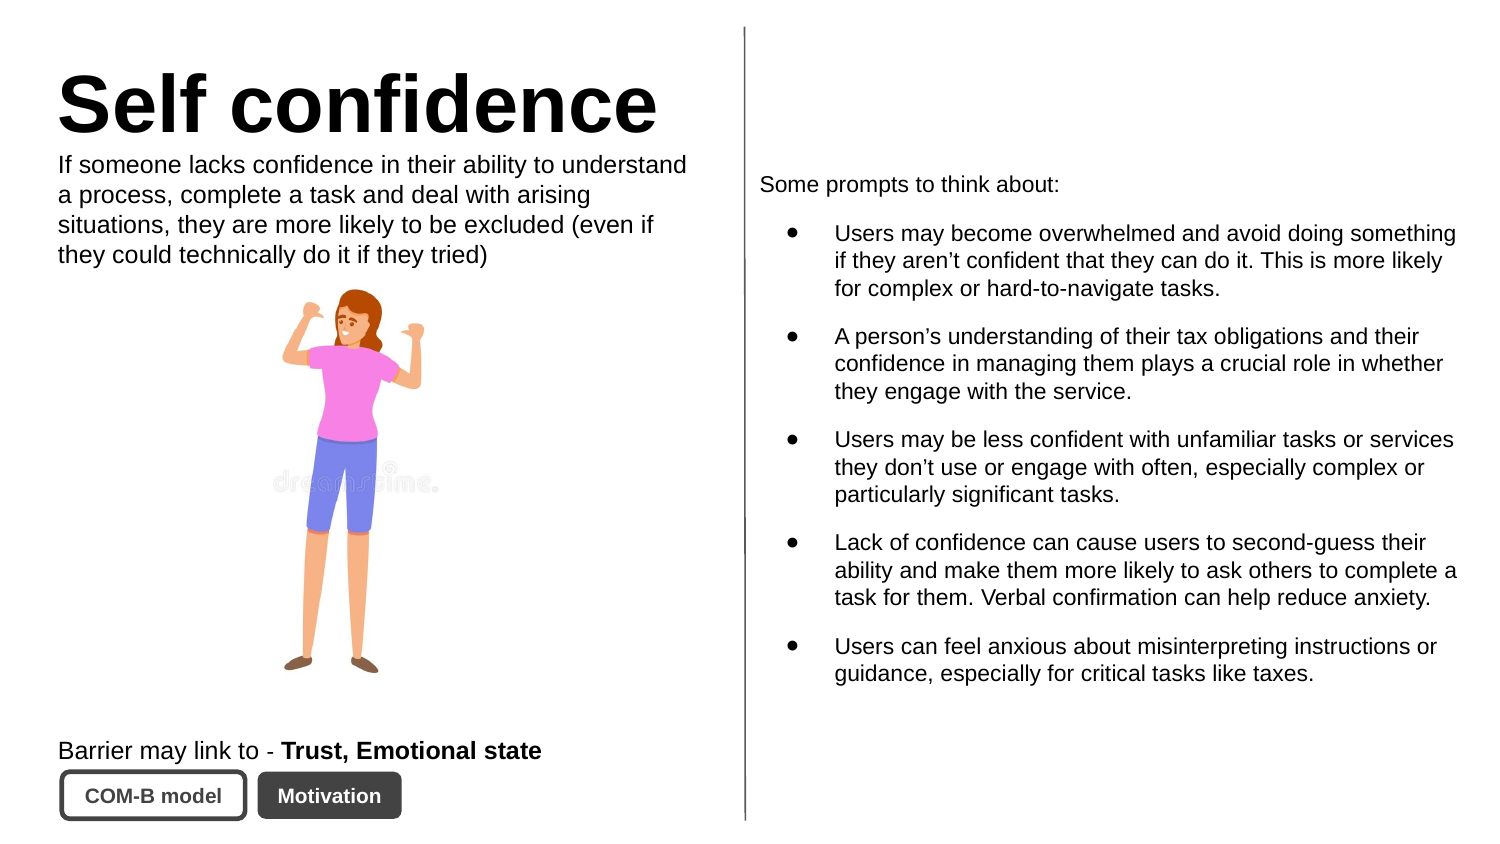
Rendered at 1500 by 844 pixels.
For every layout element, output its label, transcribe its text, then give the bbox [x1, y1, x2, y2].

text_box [61, 771, 402, 820]
picture [140, 268, 566, 695]
text_box Some prompts to think about: Users may become overwhelmed and avoid doing something if they aren’t confident that they can do it. This is more likely for complex or hard-to-navigate tasks. A person’s understanding of their tax obligations and their confidence in managing them plays a crucial role in whether they engage with the service. Users may be less confident with unfamiliar tasks or services they don’t use or engage with often, especially complex or particularly significant tasks. Lack of confidence can cause users to second-guess their ability and make them more likely to ask others to complete a task for them. Verbal confirmation can help reduce anxiety. Users can feel anxious about misinterpreting instructions or guidance, especially for critical tasks like taxes. [744, 12, 1477, 844]
text_box Self confidence If someone lacks confidence in their ability to understand a process, complete a task and deal with arising situations, they are more likely to be excluded (even if they could technically do it if they tried) Barrier may link to - Trust, Emotional state [42, 35, 707, 134]
